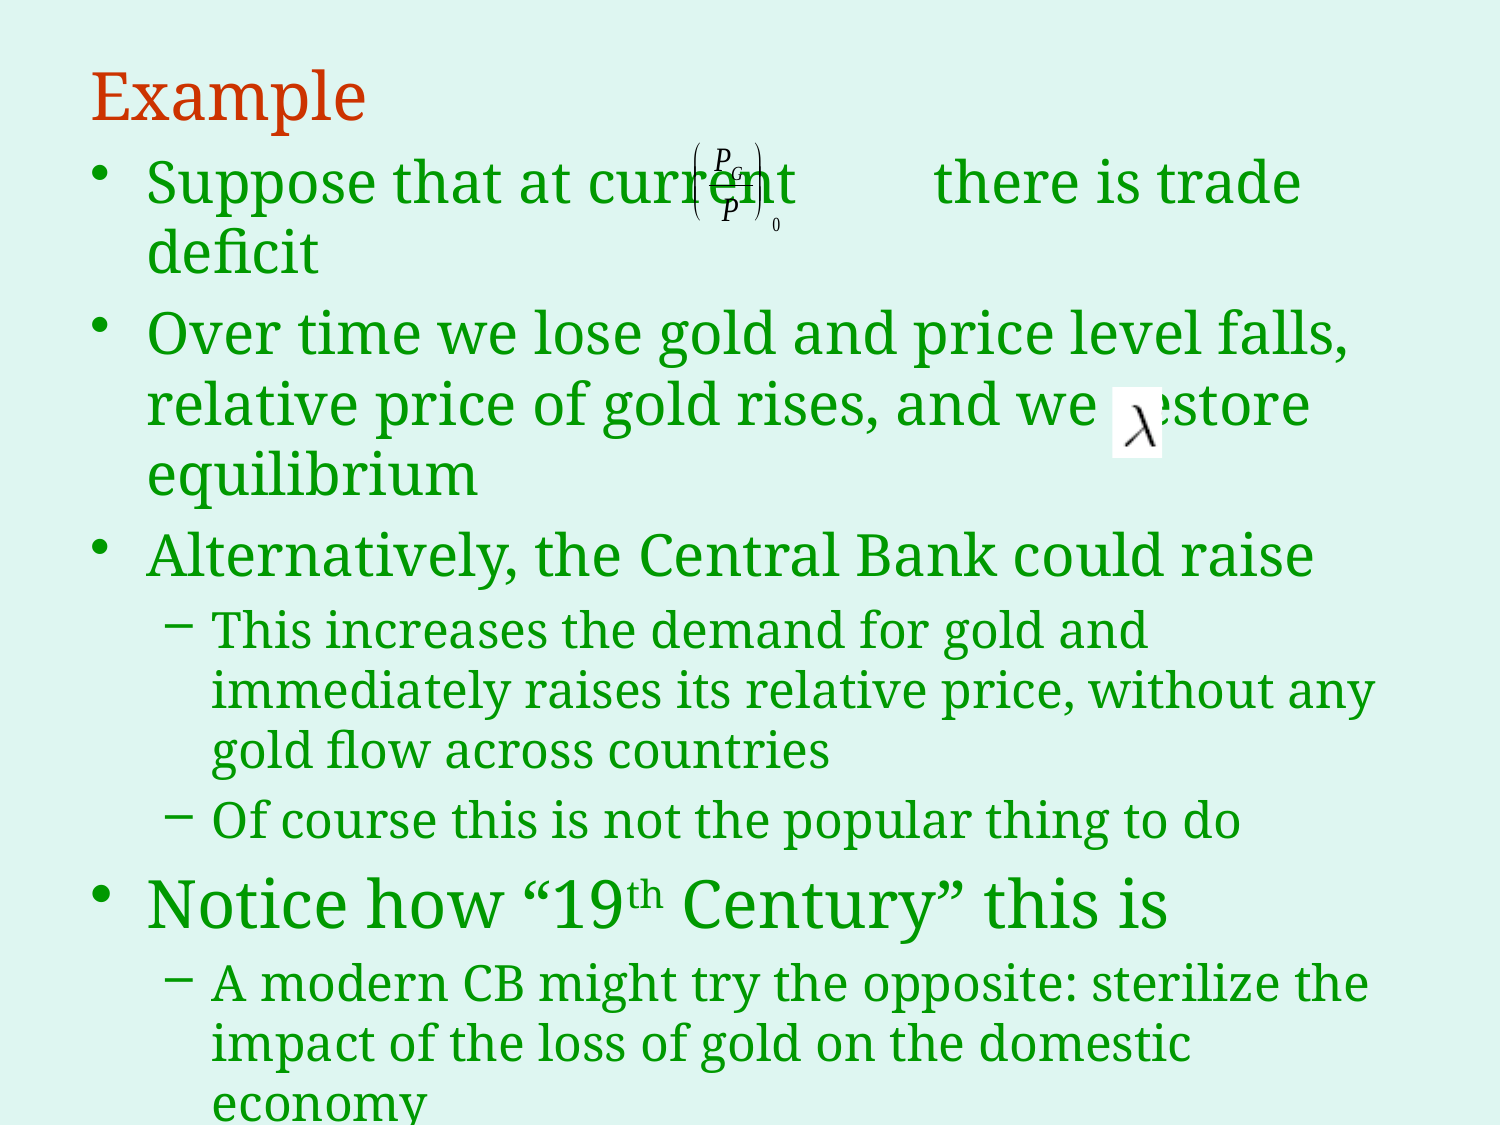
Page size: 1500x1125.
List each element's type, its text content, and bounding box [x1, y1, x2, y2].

picture [1112, 387, 1163, 458]
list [687, 137, 788, 238]
title Example [74, 0, 1426, 188]
list Suppose that at current there is trade deficit Over time we lose gold and price level falls, relative price of gold rises, and we restore equilibrium Alternatively, the Central Bank could raise This increases the demand for gold and immediately raises its relative price, without any gold flow across countries Of course this is not the popular thing to do Notice how “19th Century” this is A modern CB might try the opposite: sterilize the impact of the loss of gold on the domestic economy [74, 137, 1401, 881]
